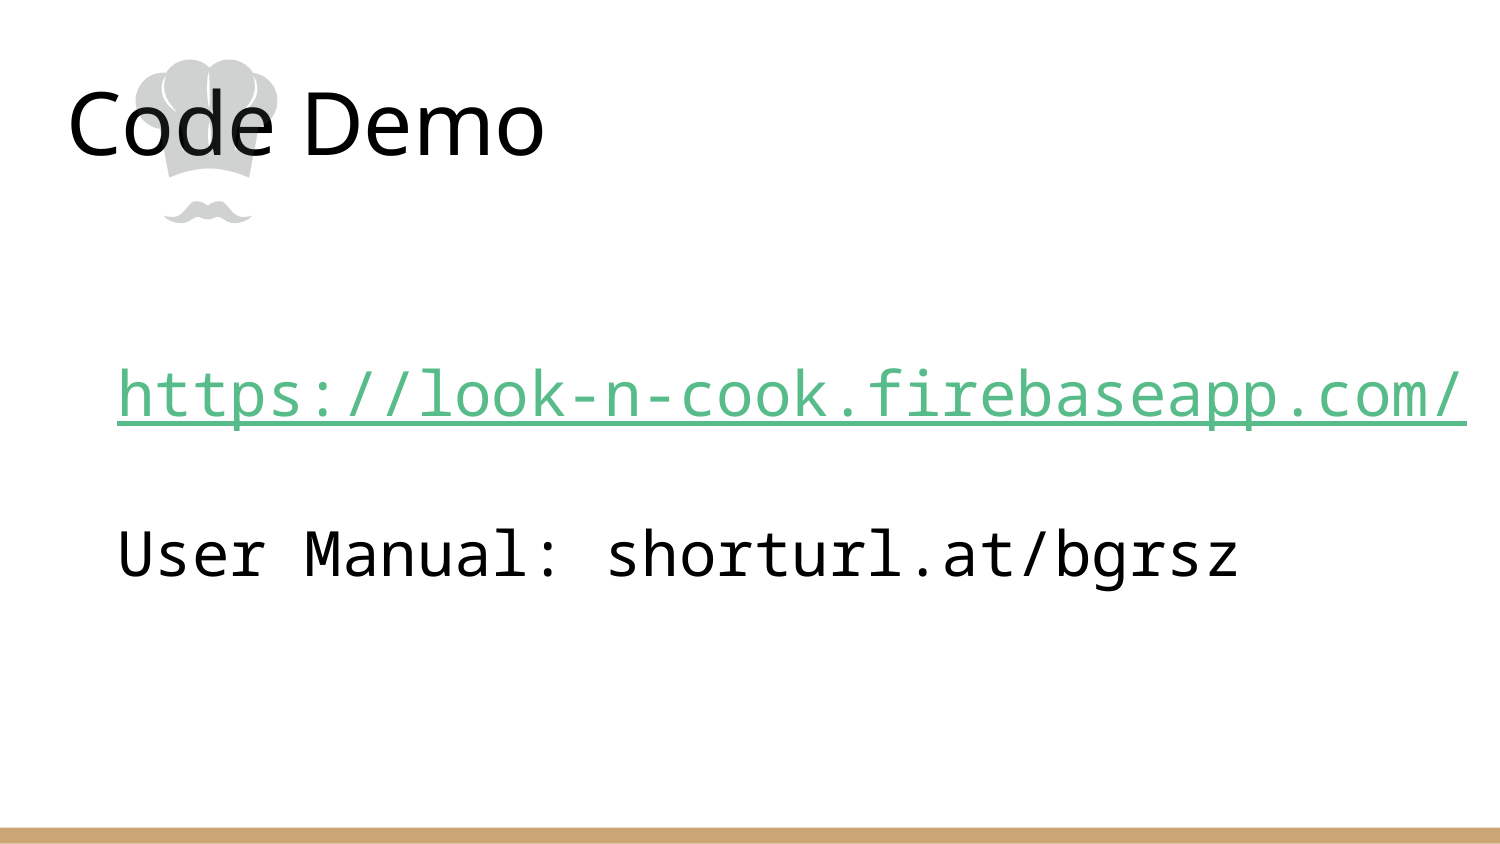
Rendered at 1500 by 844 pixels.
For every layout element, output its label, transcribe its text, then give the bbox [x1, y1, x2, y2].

title Code Demo [371, 51, 1449, 189]
picture [50, 0, 367, 315]
text_box https://look-n-cook.firebaseapp.com/ User Manual: shorturl.at/bgrsz [102, 339, 1484, 669]
